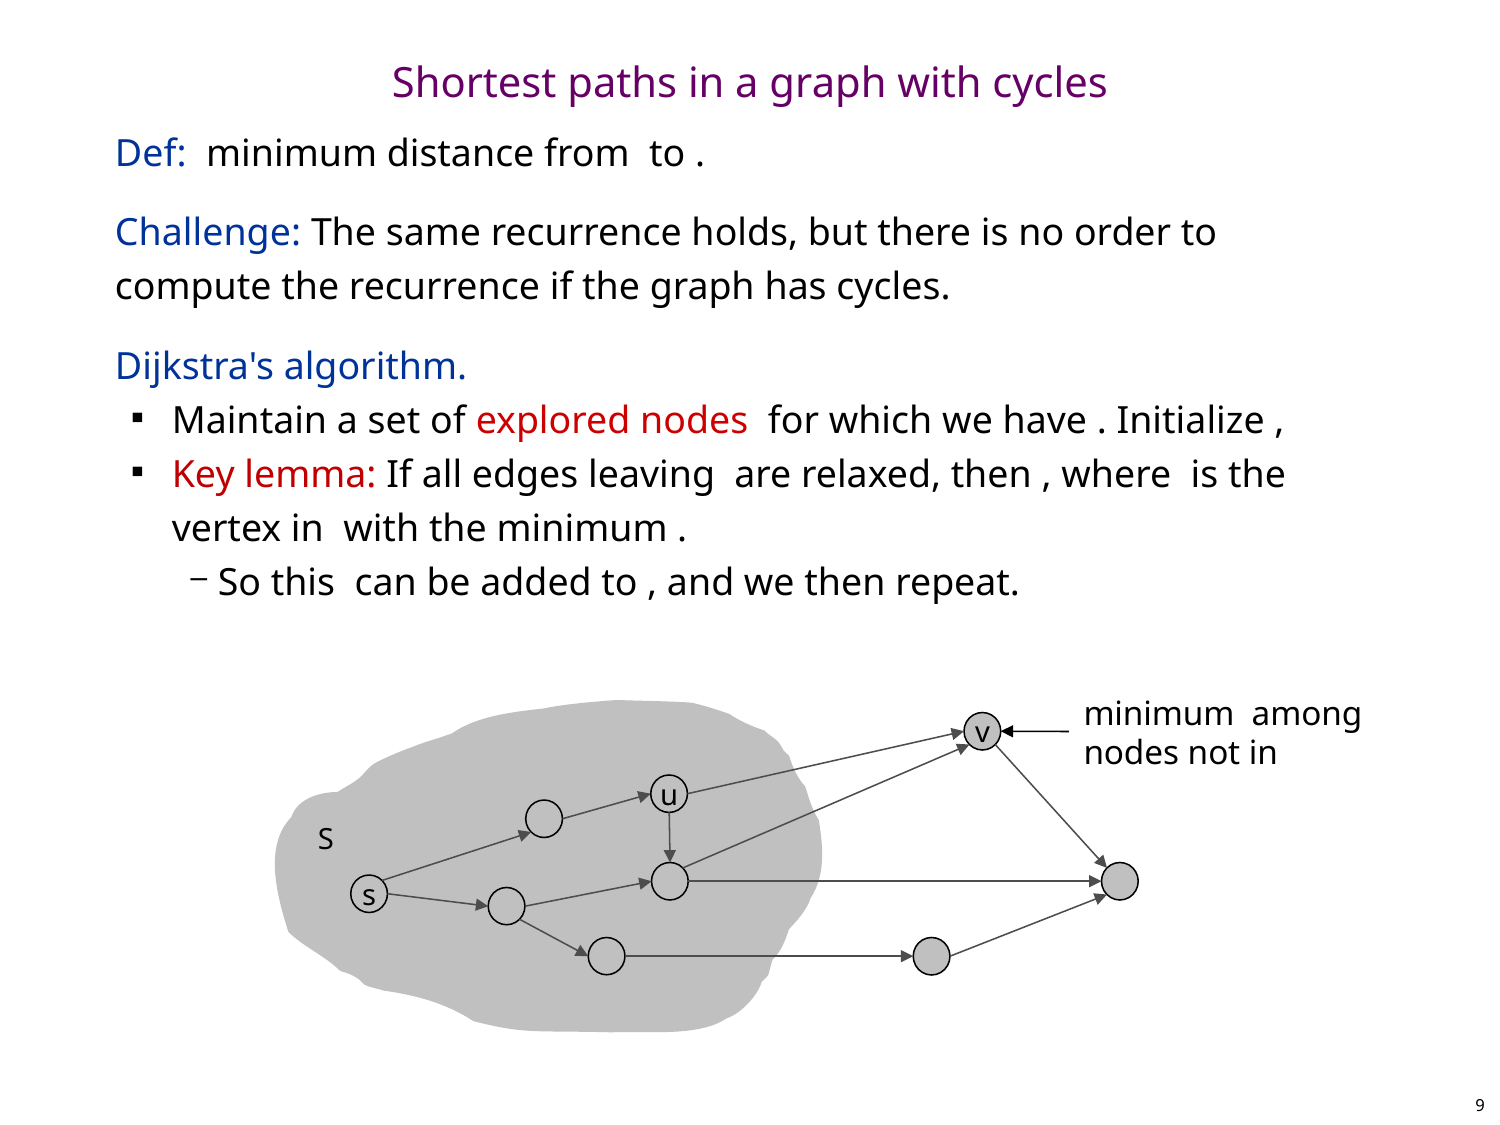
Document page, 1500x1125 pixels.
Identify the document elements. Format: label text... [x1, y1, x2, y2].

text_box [262, 684, 1422, 1038]
title Shortest paths in a graph with cycles [0, 50, 1500, 125]
slide_number 9 [1187, 1087, 1500, 1125]
